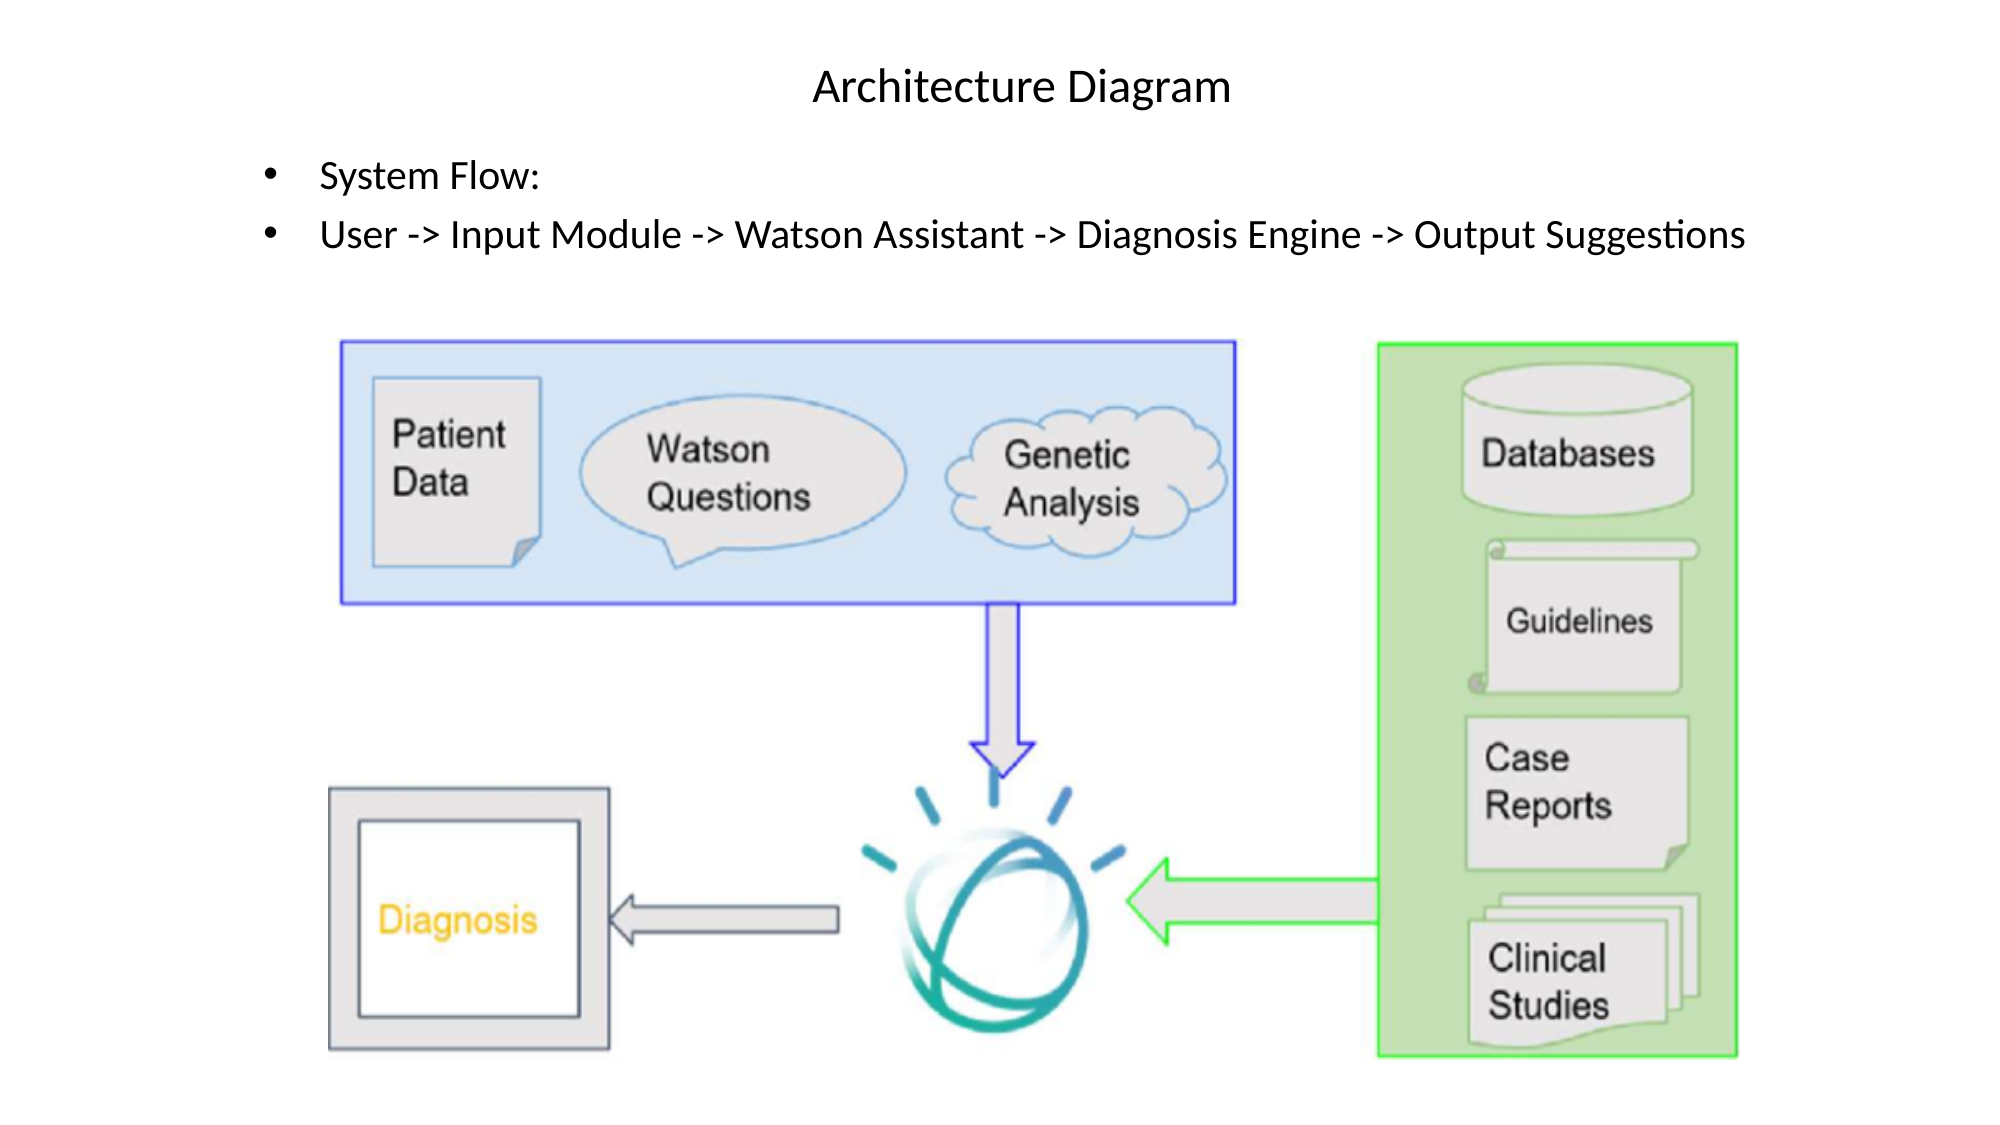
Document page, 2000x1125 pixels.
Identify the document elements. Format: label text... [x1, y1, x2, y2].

title Architecture Diagram [620, 45, 1425, 121]
list System Flow: User -> Input Module -> Watson Assistant -> Diagnosis Engine -> Output Suggestions [248, 140, 1832, 339]
picture [328, 338, 1741, 1061]
